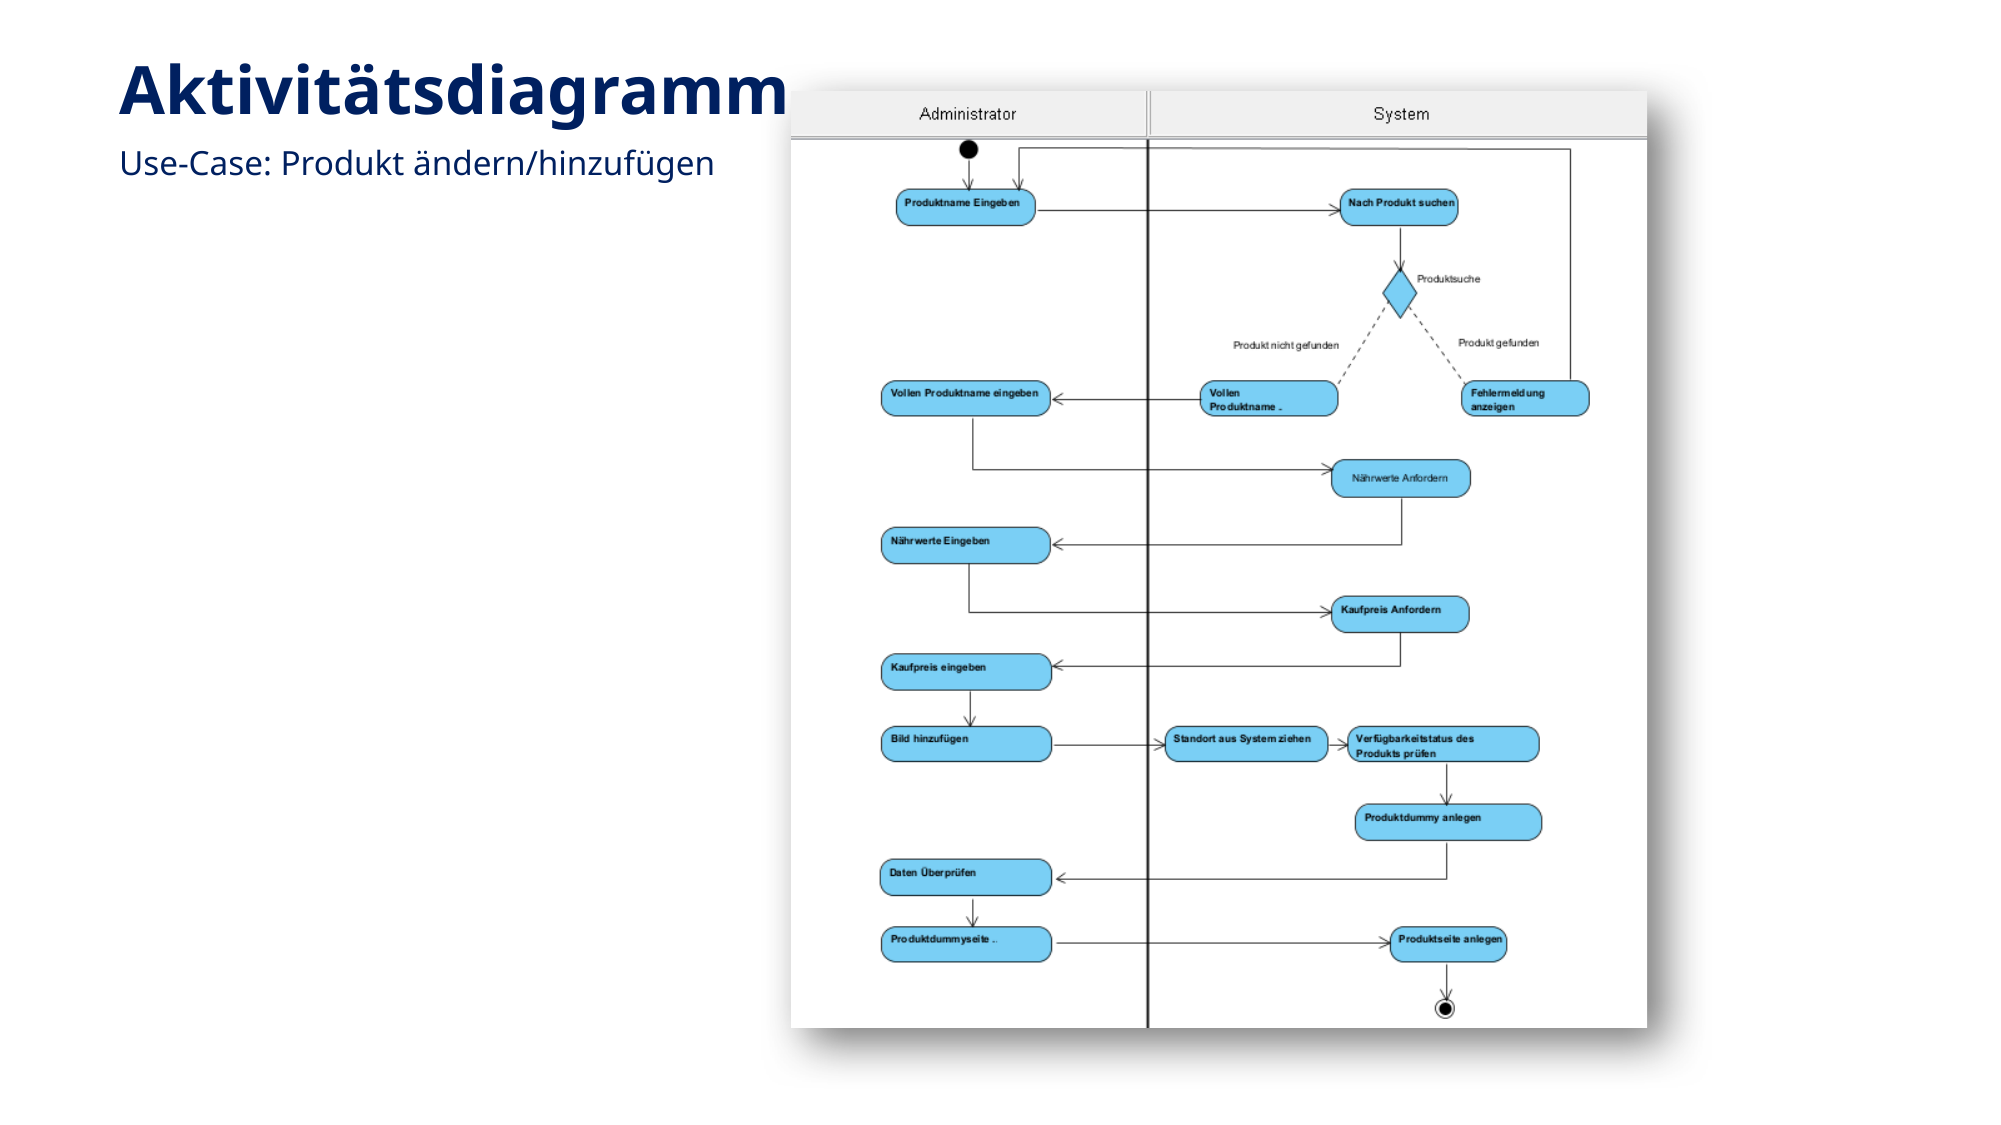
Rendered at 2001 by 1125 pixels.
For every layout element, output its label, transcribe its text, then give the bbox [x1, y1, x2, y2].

picture [790, 91, 1648, 1028]
text_box Aktivitätsdiagramm [119, 44, 1000, 112]
text_box Use-Case: Produkt ändern/hinzufügen [119, 141, 790, 182]
